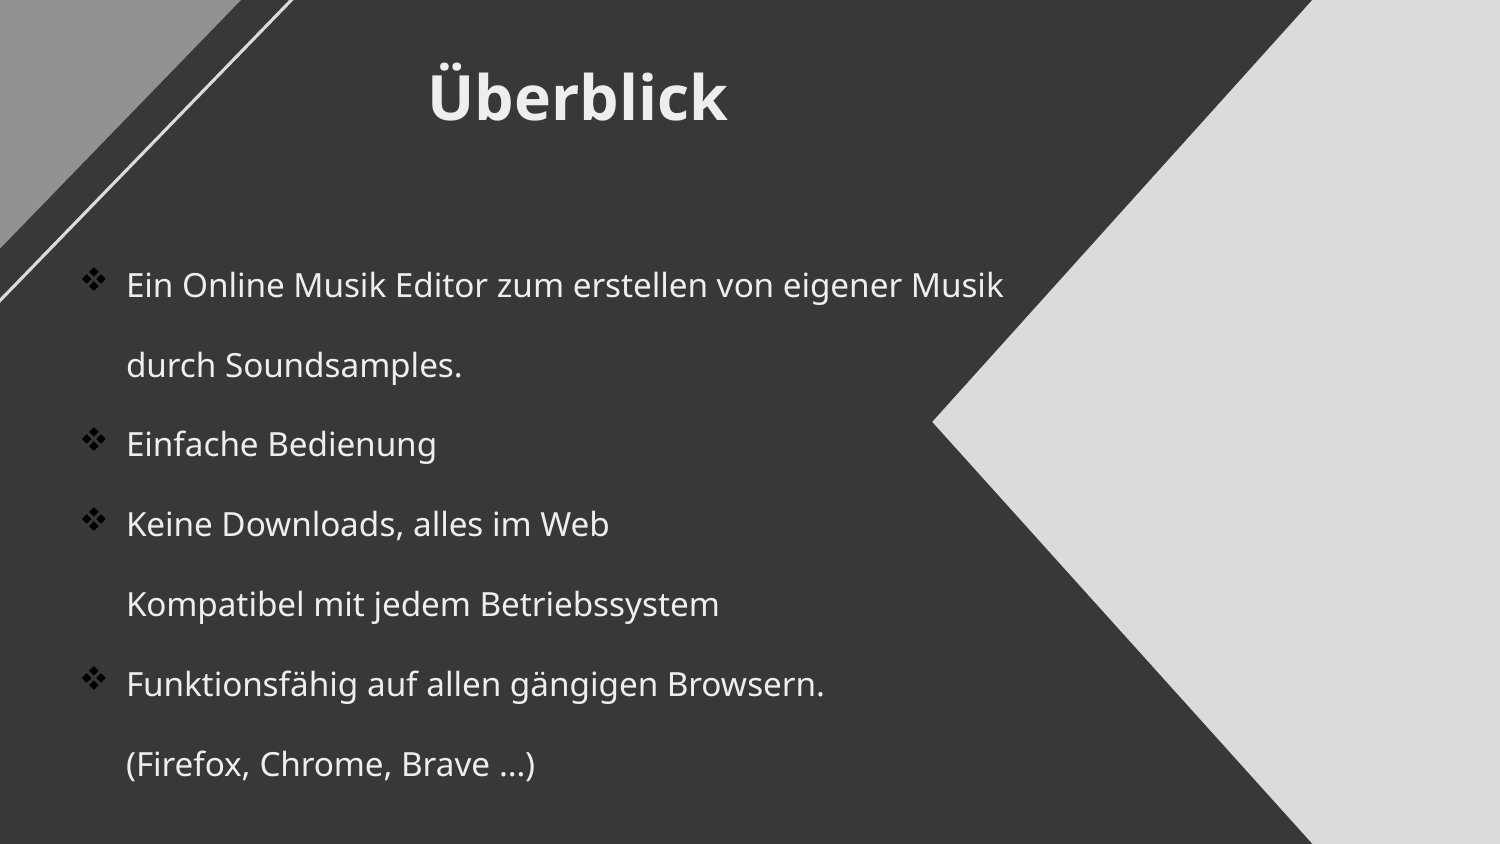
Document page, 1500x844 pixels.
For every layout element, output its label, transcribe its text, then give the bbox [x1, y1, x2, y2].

list Ein Online Musik Editor zum erstellen von eigener Musik durch Soundsamples. Einfache Bedienung Keine Downloads, alles im Web Kompatibel mit jedem Betriebssystem Funktionsfähig auf allen gängigen Browsern. (Firefox, Chrome, Brave …) [64, 208, 1100, 802]
title Überblick [412, 42, 1087, 130]
